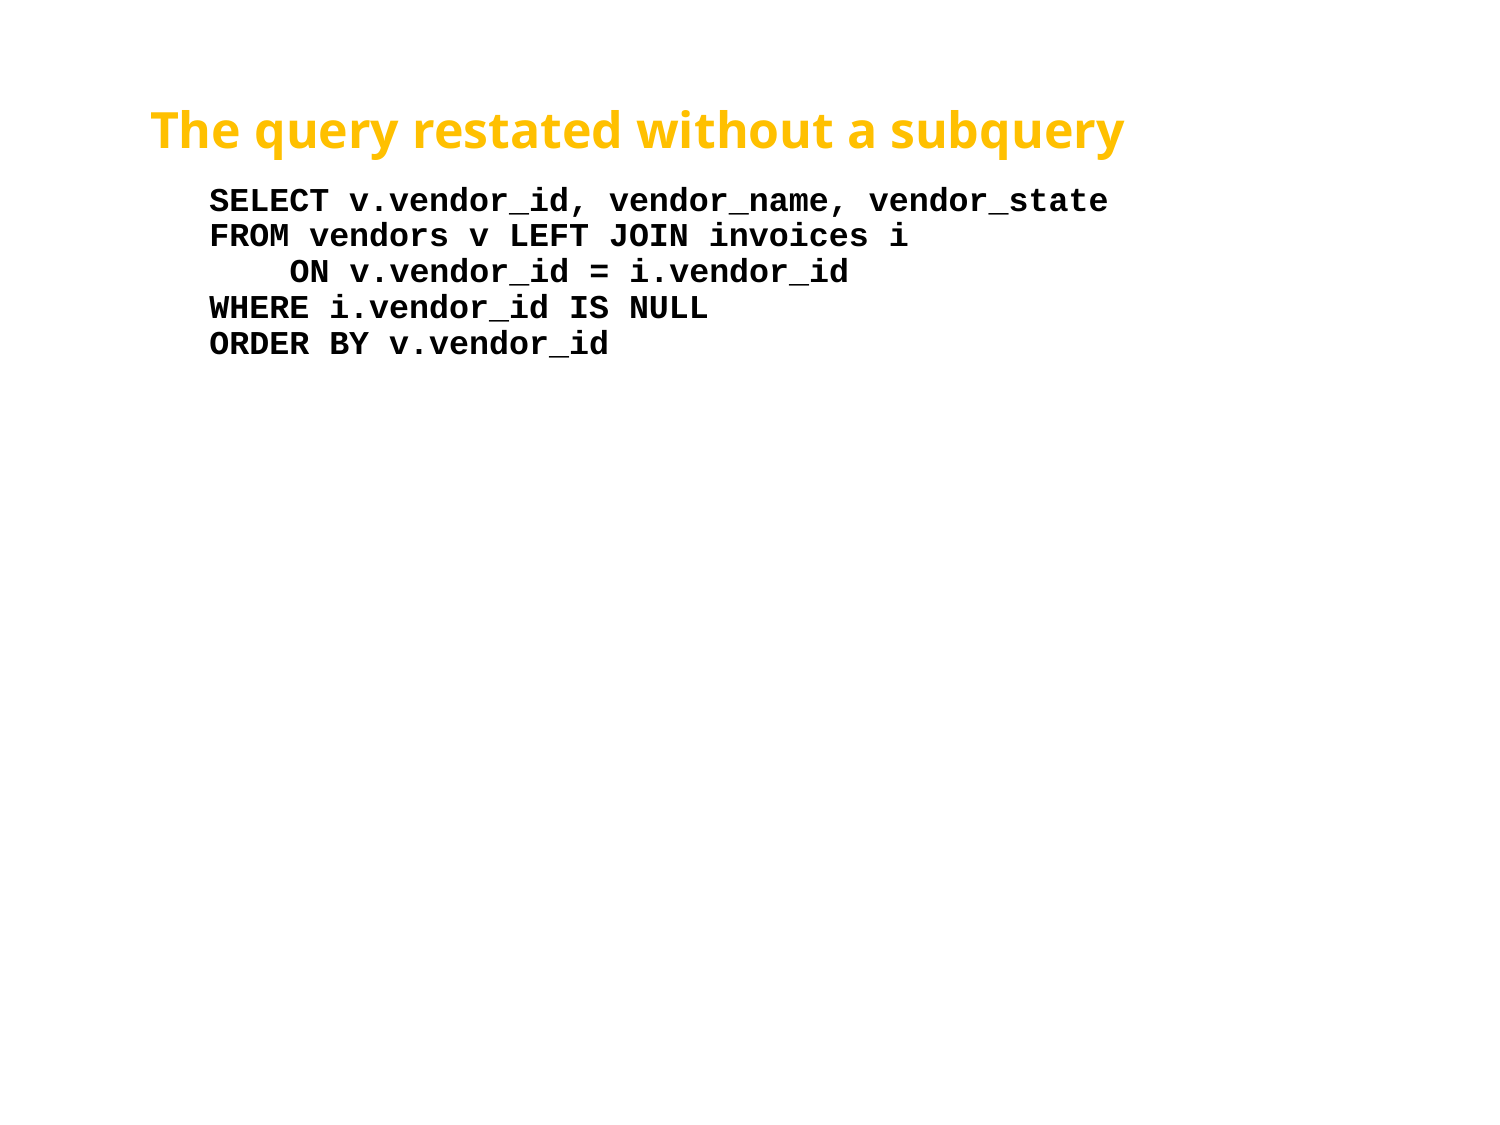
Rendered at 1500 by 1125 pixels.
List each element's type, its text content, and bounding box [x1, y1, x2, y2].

title The query restated without a subquery [150, 38, 1350, 174]
list SELECT v.vendor_id, vendor_name, vendor_state FROM vendors v LEFT JOIN invoices i ON v.vendor_id = i.vendor_id WHERE i.vendor_id IS NULL ORDER BY v.vendor_id [137, 174, 1350, 975]
